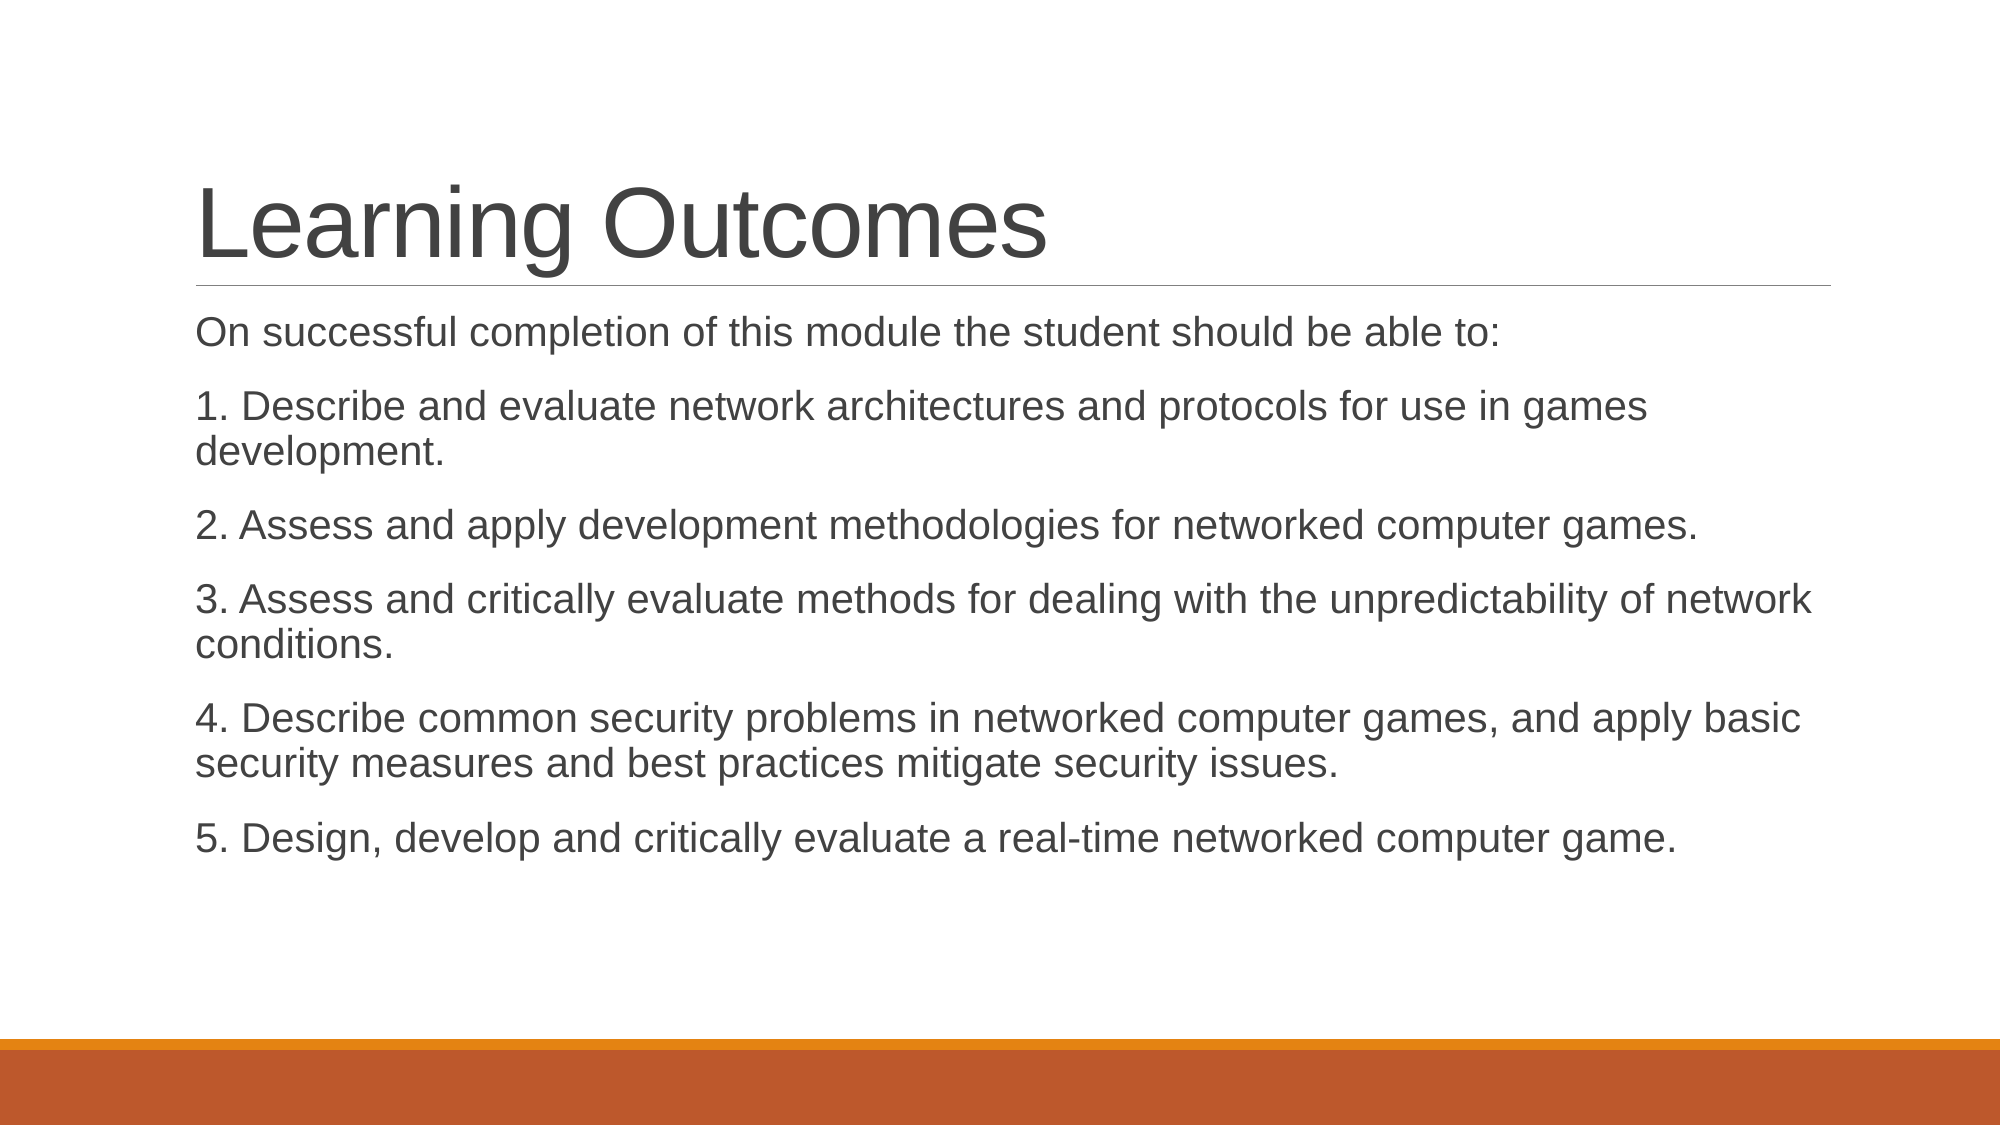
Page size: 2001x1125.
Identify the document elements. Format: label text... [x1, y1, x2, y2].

list On successful completion of this module the student should be able to: 1. Describe and evaluate network architectures and protocols for use in games development. 2. Assess and apply development methodologies for networked computer games. 3. Assess and critically evaluate methods for dealing with the unpredictability of network conditions. 4. Describe common security problems in networked computer games, and apply basic security measures and best practices mitigate security issues. 5. Design, develop and critically evaluate a real-time networked computer game. [180, 302, 1830, 963]
title Learning Outcomes [180, 47, 1830, 285]
